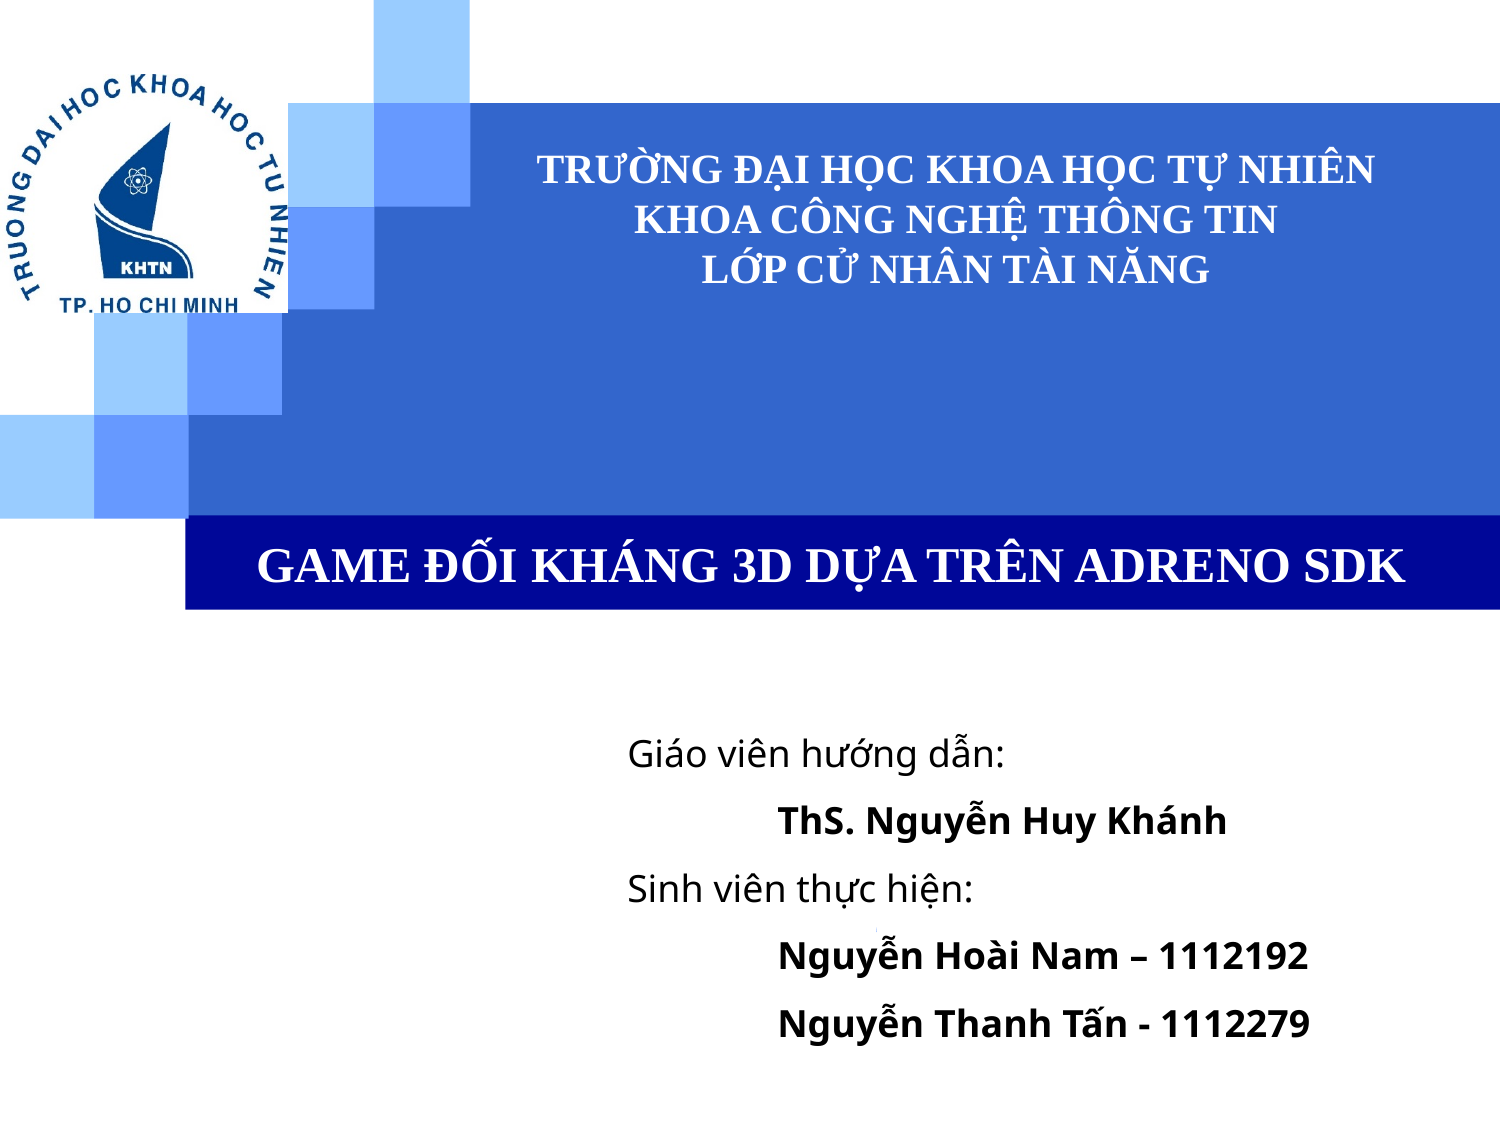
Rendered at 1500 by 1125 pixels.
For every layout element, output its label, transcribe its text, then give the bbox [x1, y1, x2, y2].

text_box Giáo viên hướng dẫn: ThS. Nguyễn Huy Khánh Sinh viên thực hiện: Nguyễn Hoài Nam – 1112192 Nguyễn Thanh Tấn - 1112279 [612, 699, 1500, 1053]
picture [0, 74, 288, 313]
title TRƯỜNG ĐẠI HỌC KHOA HỌC TỰ NHIÊN KHOA CÔNG NGHỆ THÔNG TIN LỚP CỬ NHÂN TÀI NĂNG [412, 133, 1500, 300]
subtitle GAME ĐỐI KHÁNG 3D DỰA TRÊN ADRENO SDK [225, 525, 1438, 588]
text_box [462, 849, 875, 1088]
